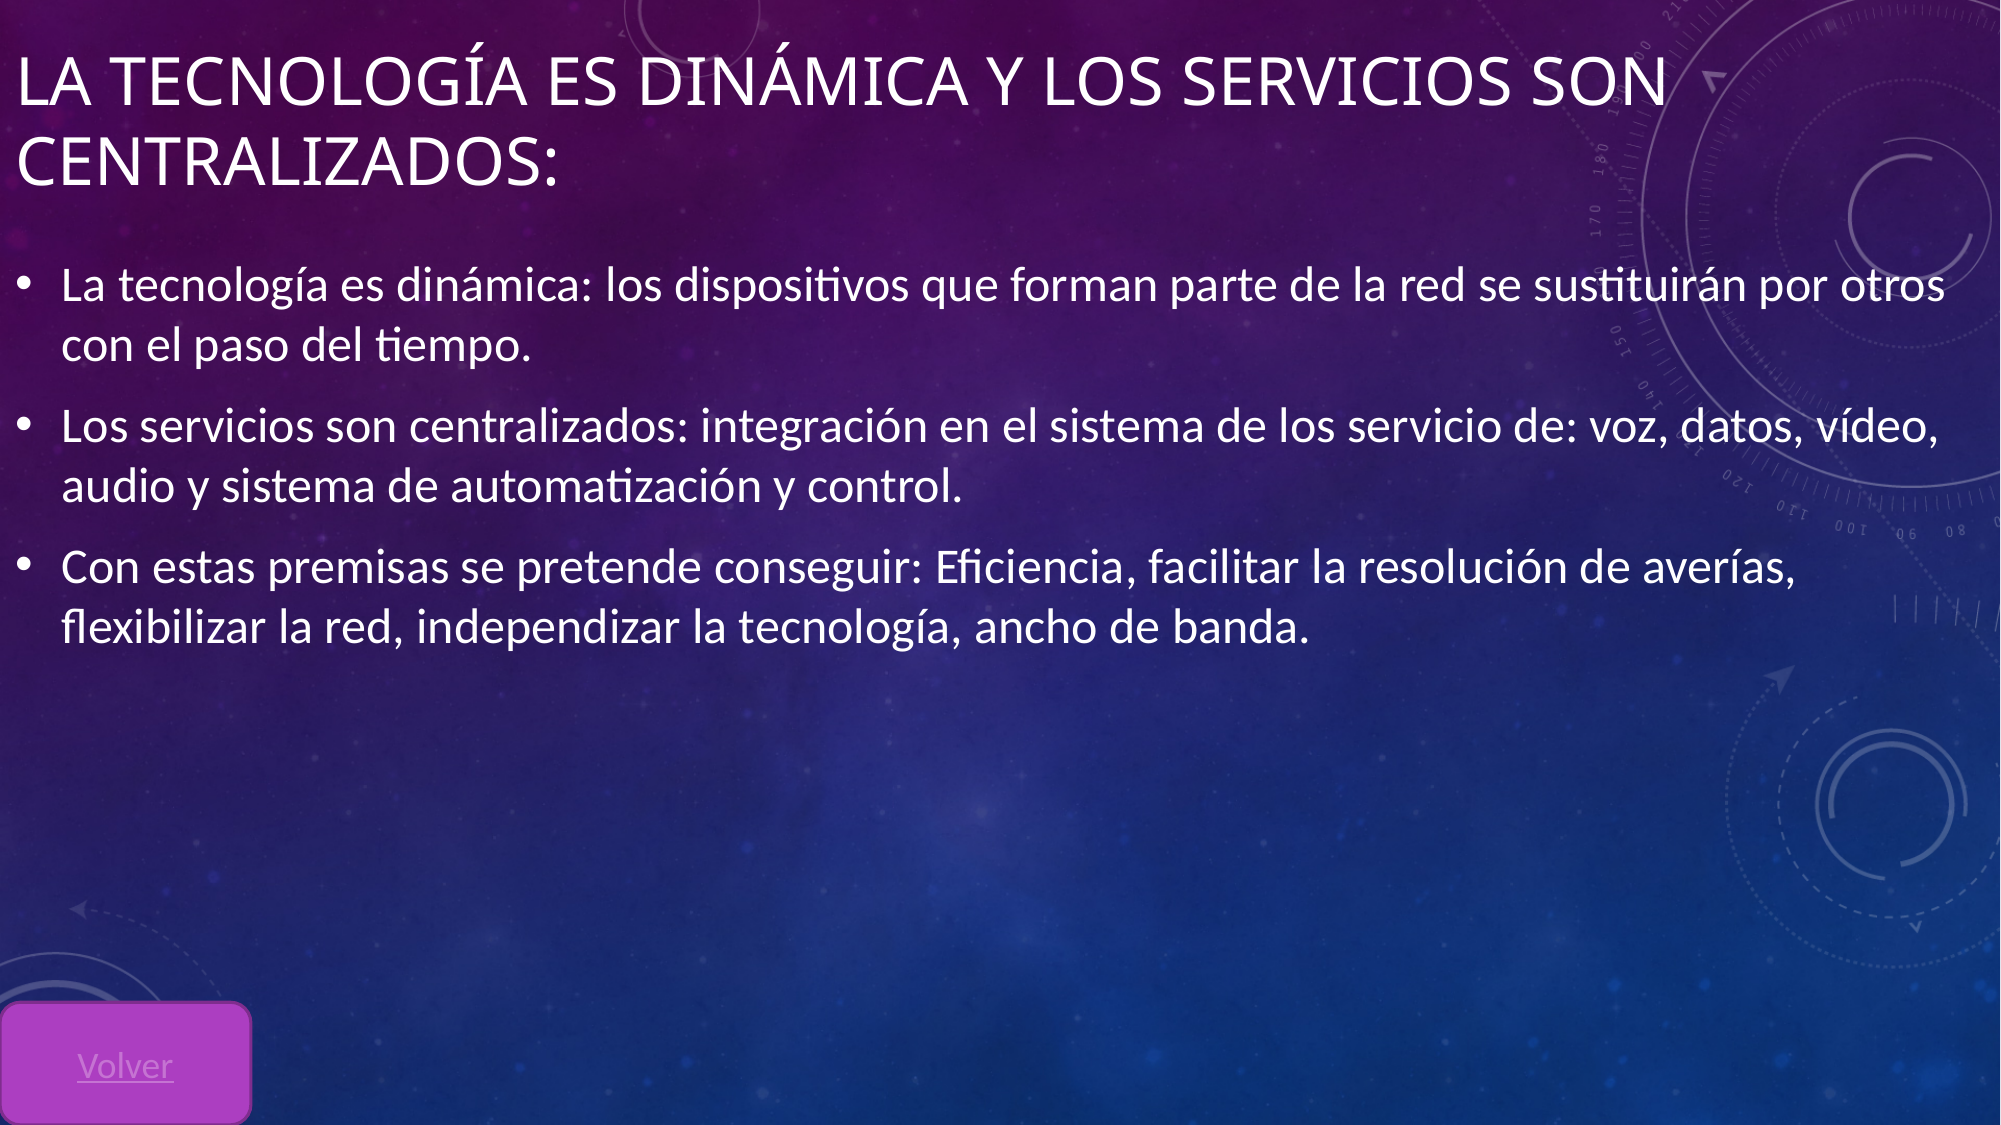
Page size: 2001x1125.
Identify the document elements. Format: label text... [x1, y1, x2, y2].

title La tecnología es dinámica y los servicios son centralizados: [0, 0, 2000, 238]
picture [0, 0, 2001, 1125]
list La tecnología es dinámica: los dispositivos que forman parte de la red se sustituirán por otros con el paso del tiempo. Los servicios son centralizados: integración en el sistema de los servicio de: voz, datos, vídeo, audio y sistema de automatización y control. Con estas premisas se pretende conseguir: Eficiencia, facilitar la resolución de averías, flexibilizar la red, independizar la tecnología, ancho de banda. [0, 146, 1996, 760]
text_box Volver [0, 1000, 253, 1125]
picture [0, 1115, 10, 1125]
